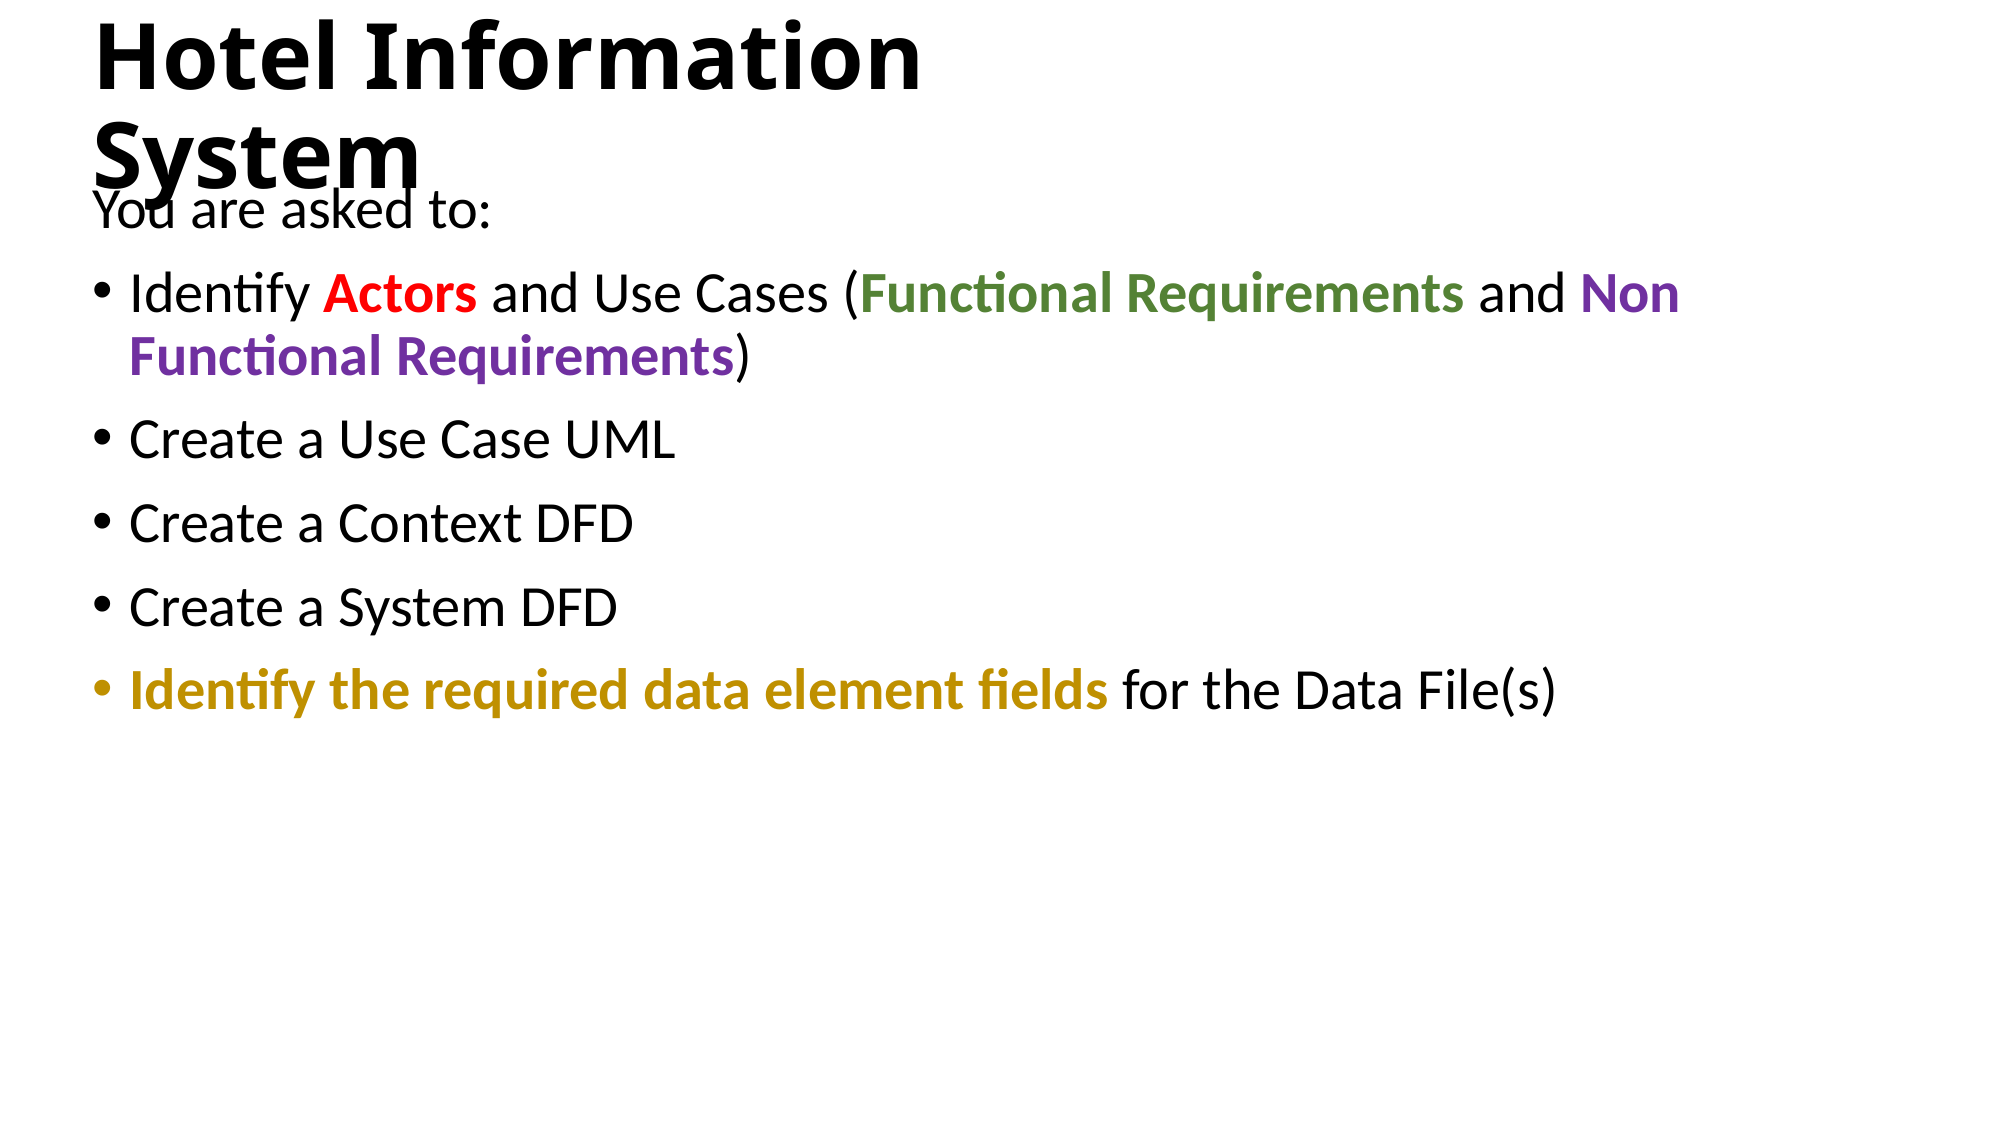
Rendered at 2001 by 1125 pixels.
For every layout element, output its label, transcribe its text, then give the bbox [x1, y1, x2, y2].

list You are asked to: Identify Actors and Use Cases (Functional Requirements and Non Functional Requirements) Create a Use Case UML Create a Context DFD Create a System DFD Identify the required data element fields for the Data File(s) [77, 170, 1942, 1099]
title Hotel Information System [77, 26, 1048, 170]
